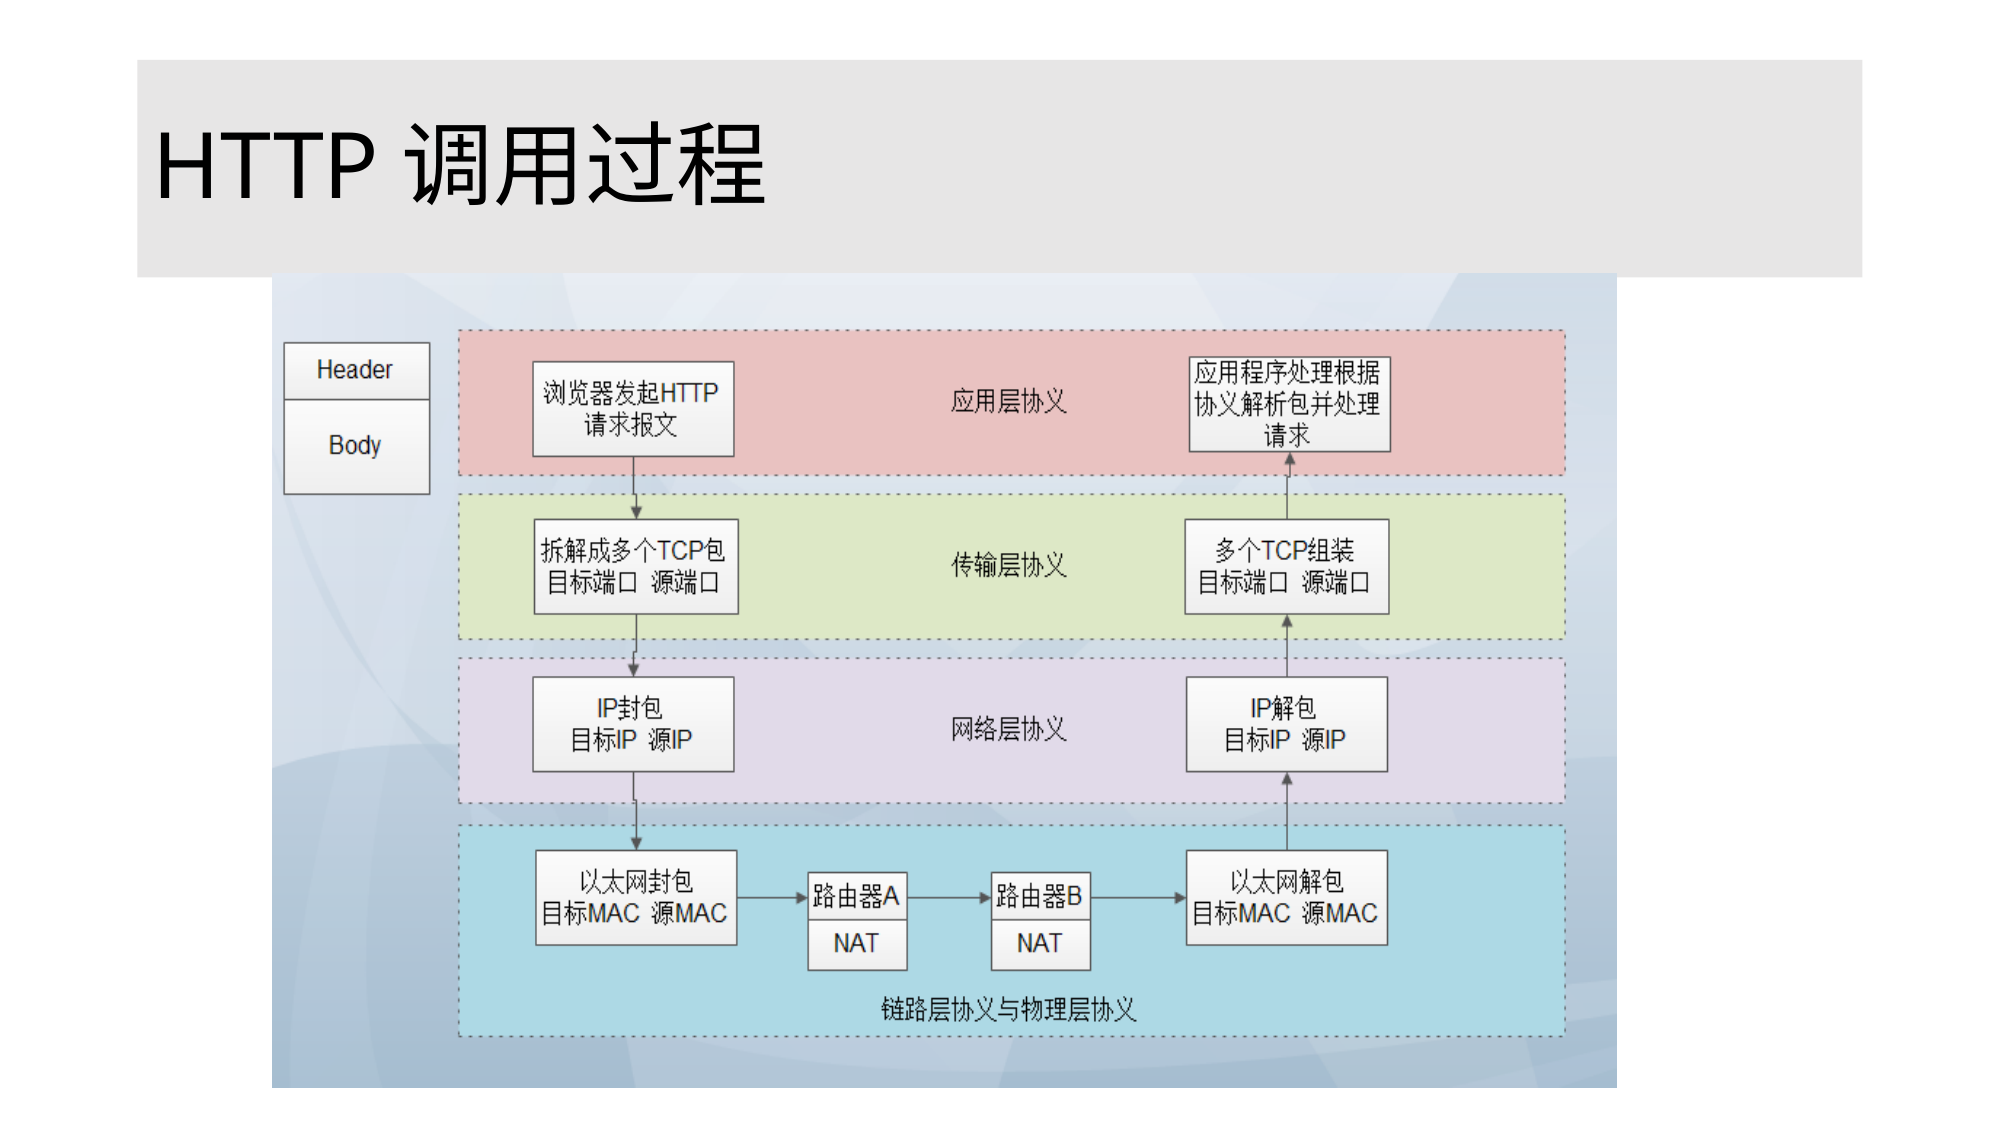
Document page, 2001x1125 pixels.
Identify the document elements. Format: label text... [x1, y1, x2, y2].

title HTTP调用过程 [137, 59, 1863, 278]
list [272, 273, 1617, 1088]
